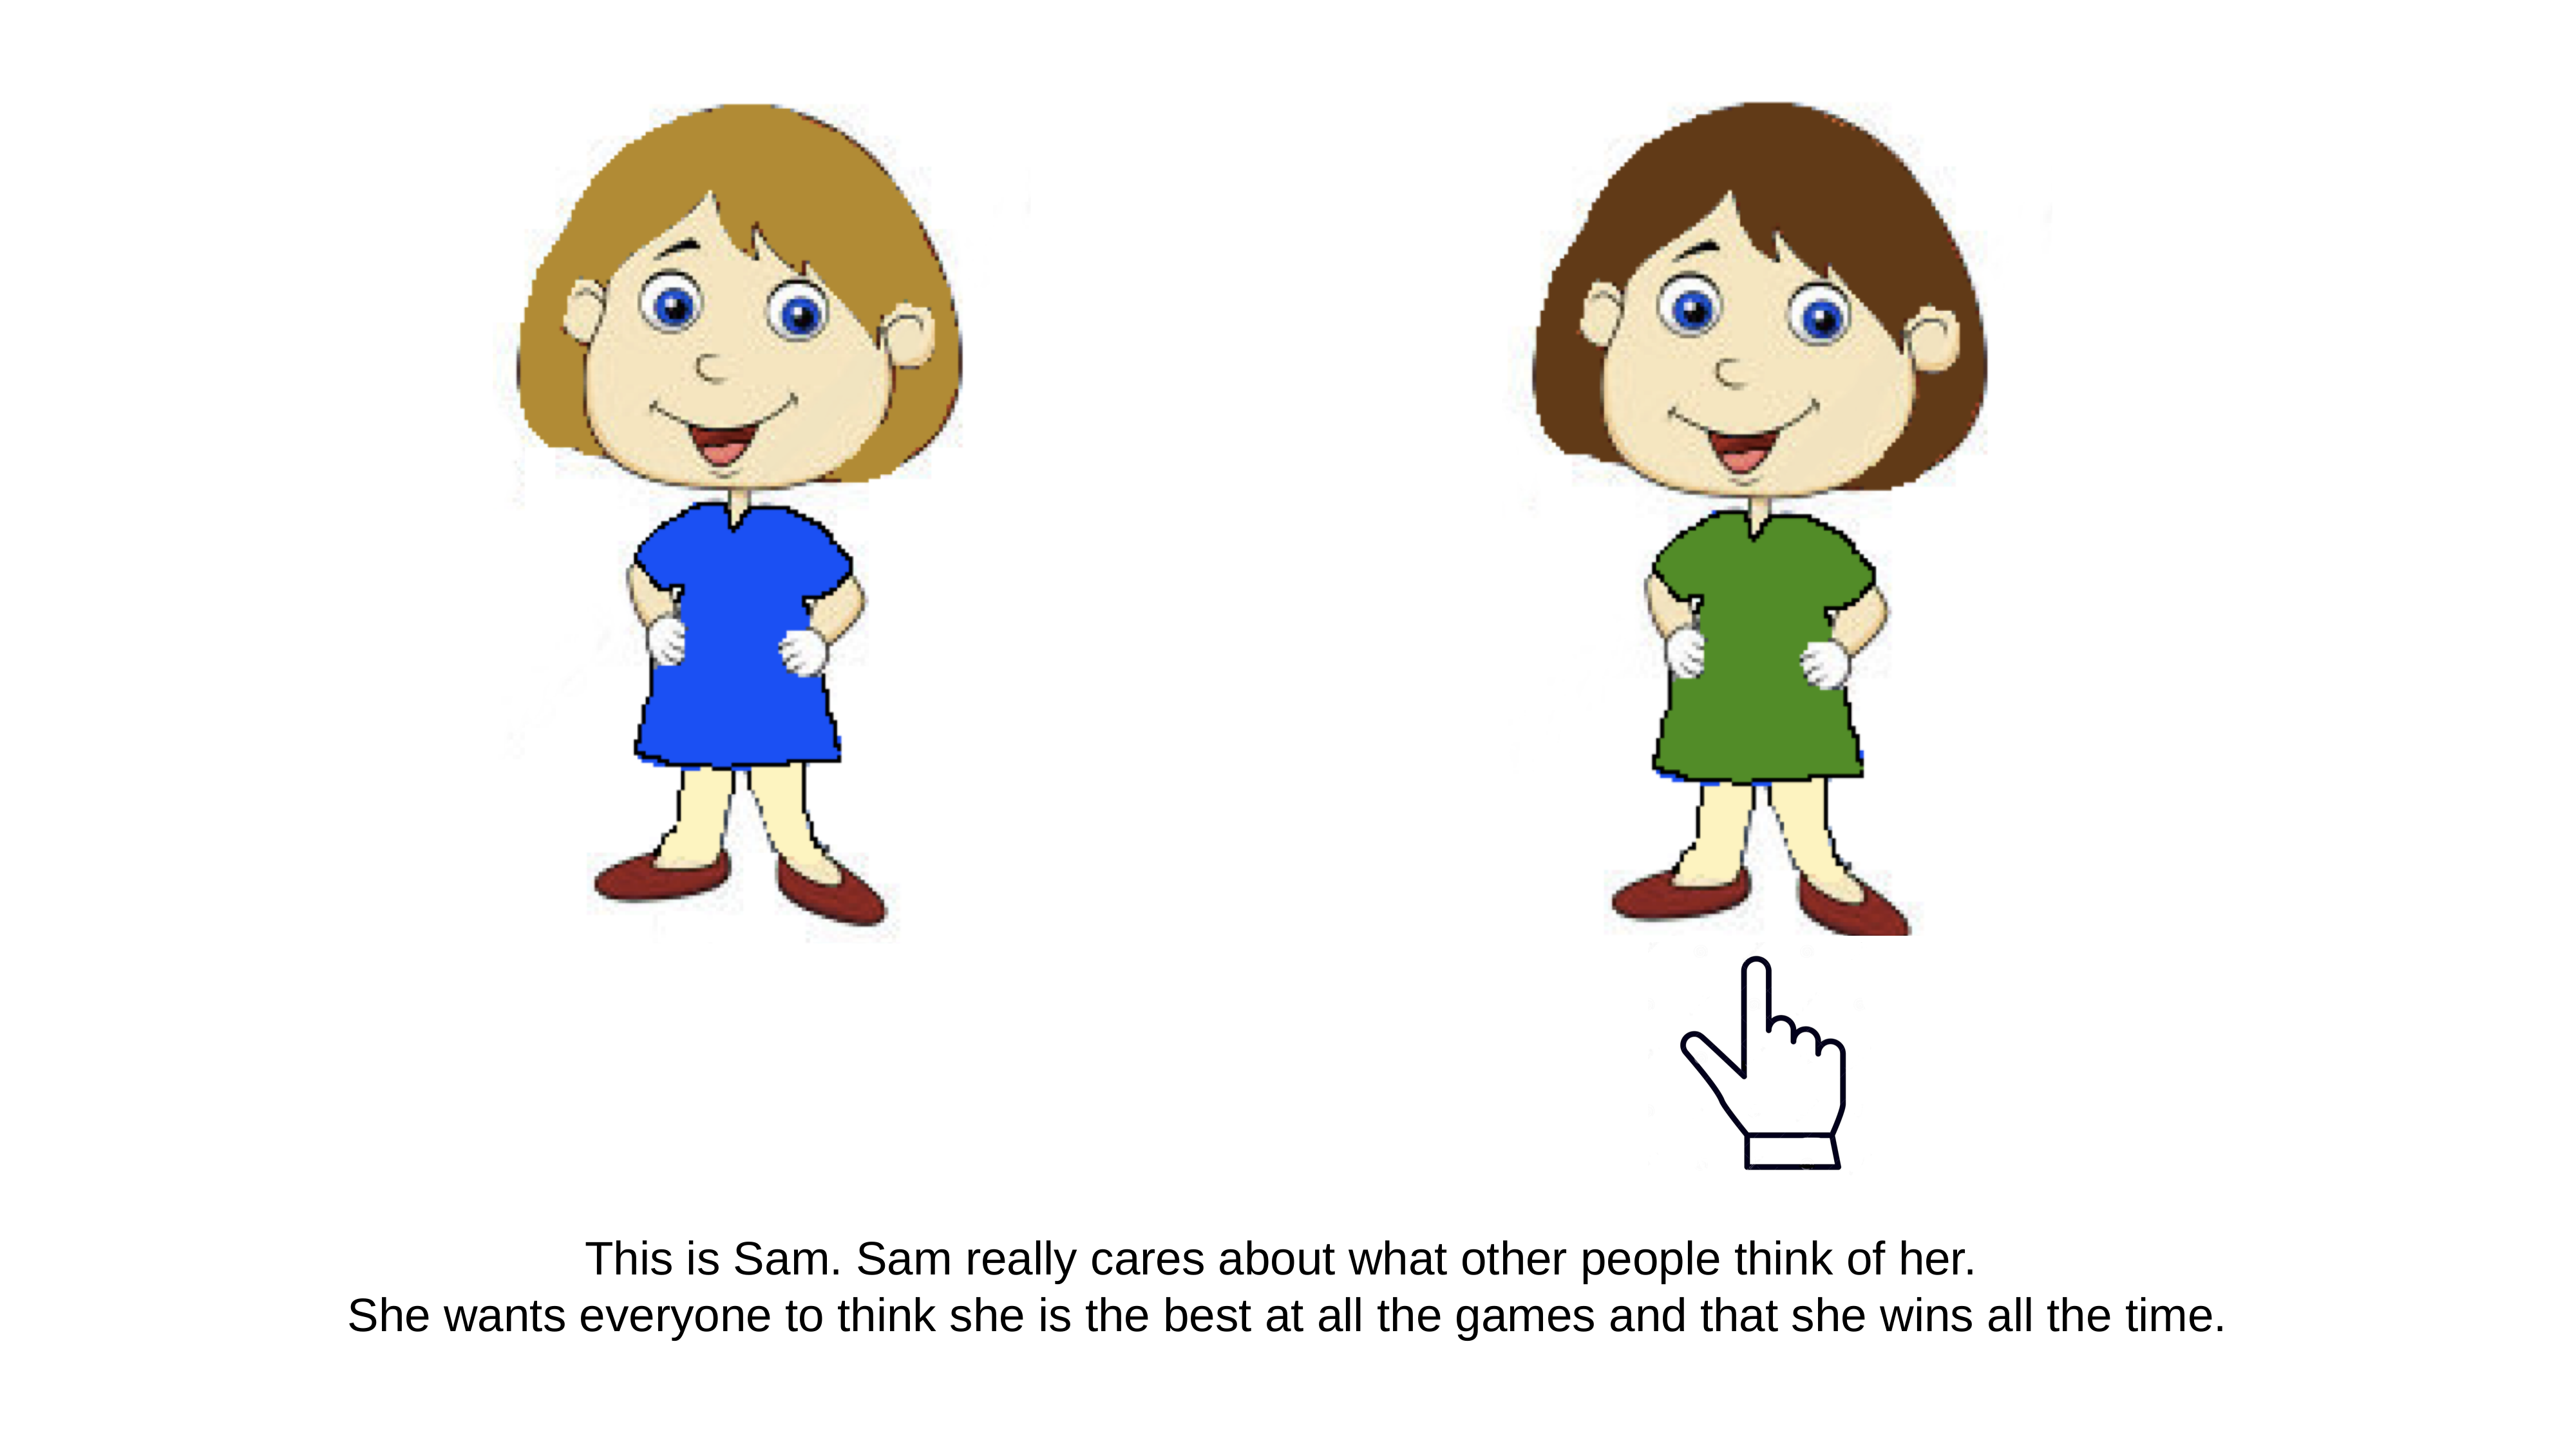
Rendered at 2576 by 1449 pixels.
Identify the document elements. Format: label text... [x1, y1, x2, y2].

picture [1648, 942, 1884, 1188]
text_box This is Sam. Sam really cares about what other people think of her. She wants everyone to think she is the best at all the games and that she wins all the time. [341, 1222, 2235, 1347]
picture [1395, 90, 2136, 936]
picture [408, 57, 1099, 943]
